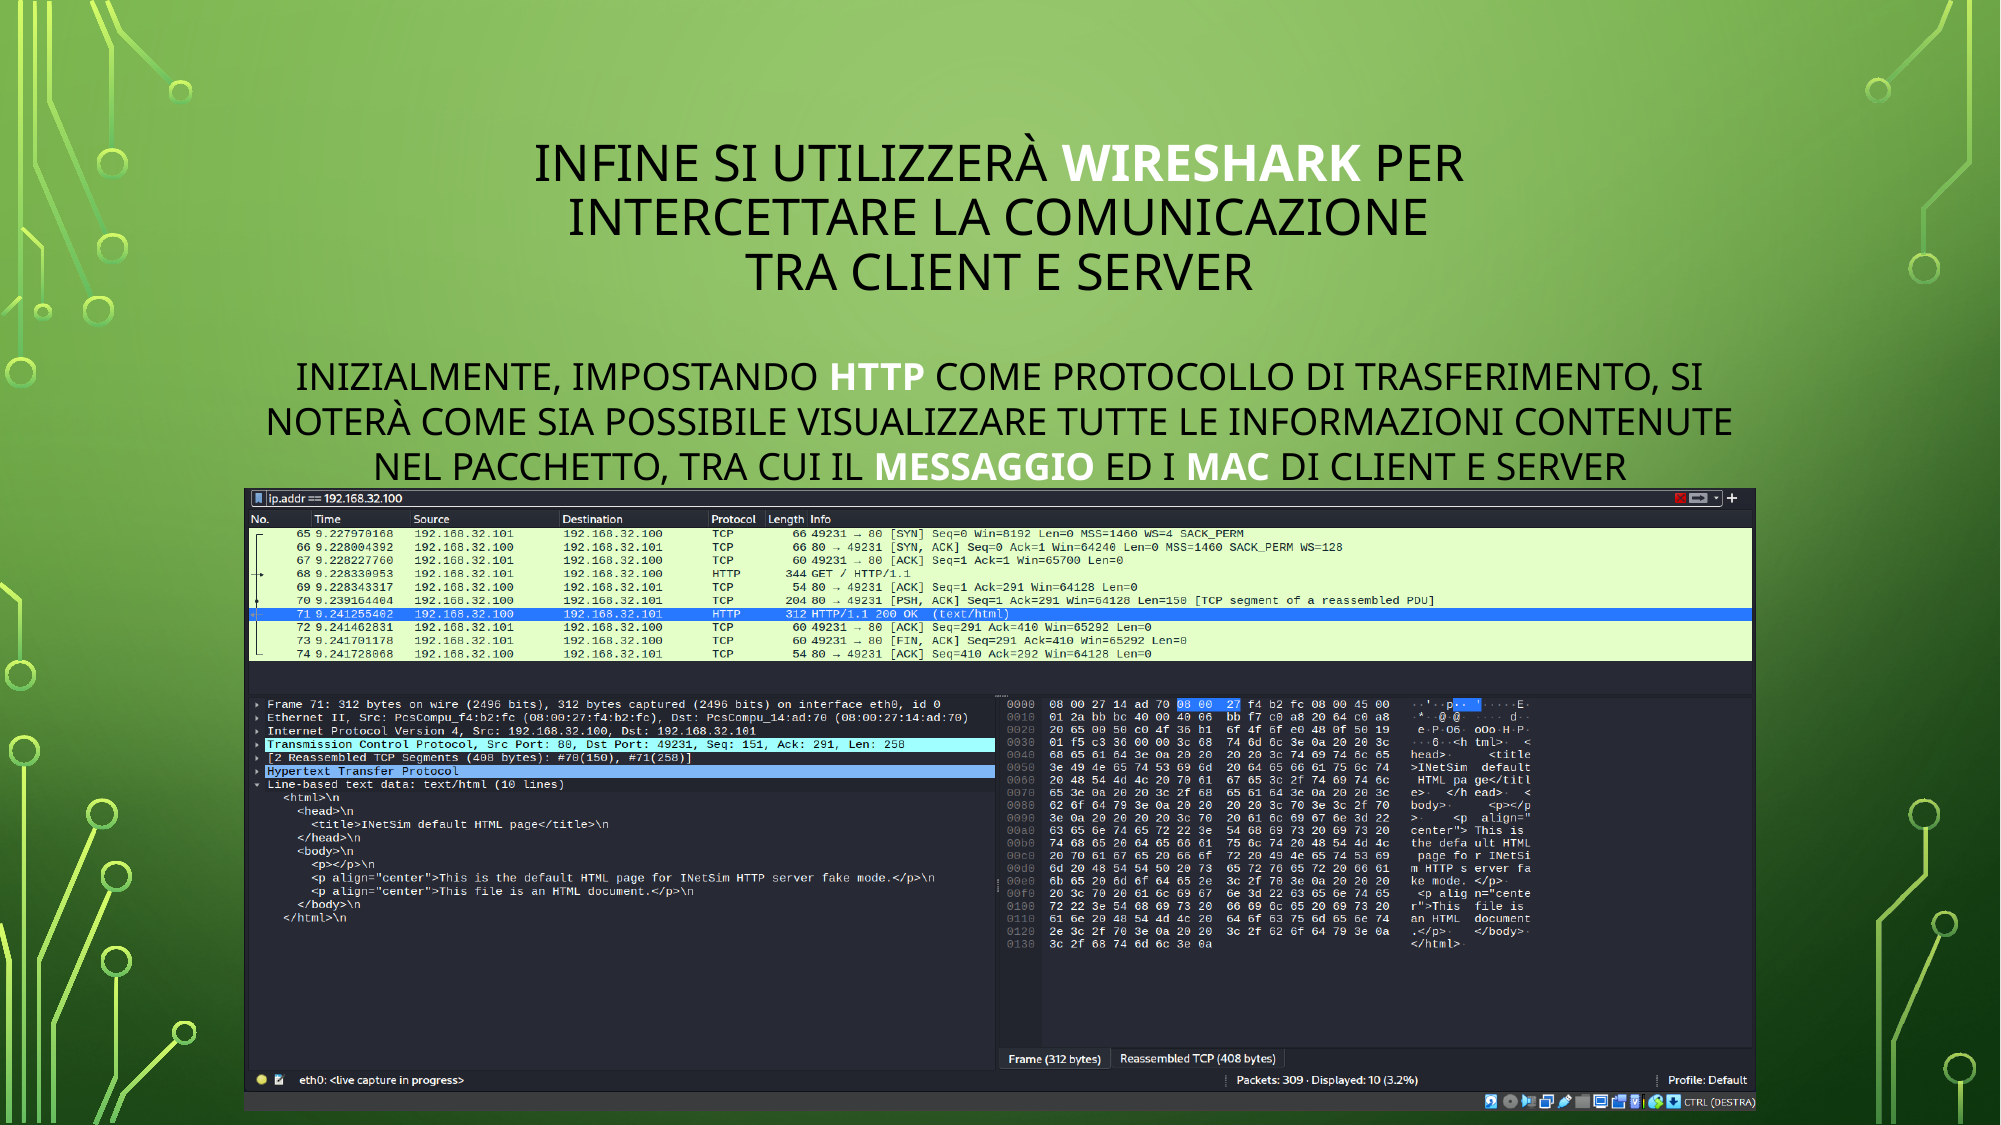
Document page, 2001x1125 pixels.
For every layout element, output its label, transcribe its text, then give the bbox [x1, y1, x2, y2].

title Infine si utilizzerà wireshark per intercettare la comunicazione tra client e server [513, 84, 1487, 310]
text_box INIZIALMENTE, IMPOSTANDO HTTP COME PROTOCOLLO DI TRASFERIMENTO, SI NOTERÀ COME SIA POSSIBILE VISUALIZZARE TUTTE LE INFORMAZIONI CONTENUTE NEL PACCHETTO, TRA CUI IL MESSAGGIO ED I MAC DI CLIENT E SERVER [244, 345, 1756, 488]
picture [244, 488, 1756, 1111]
